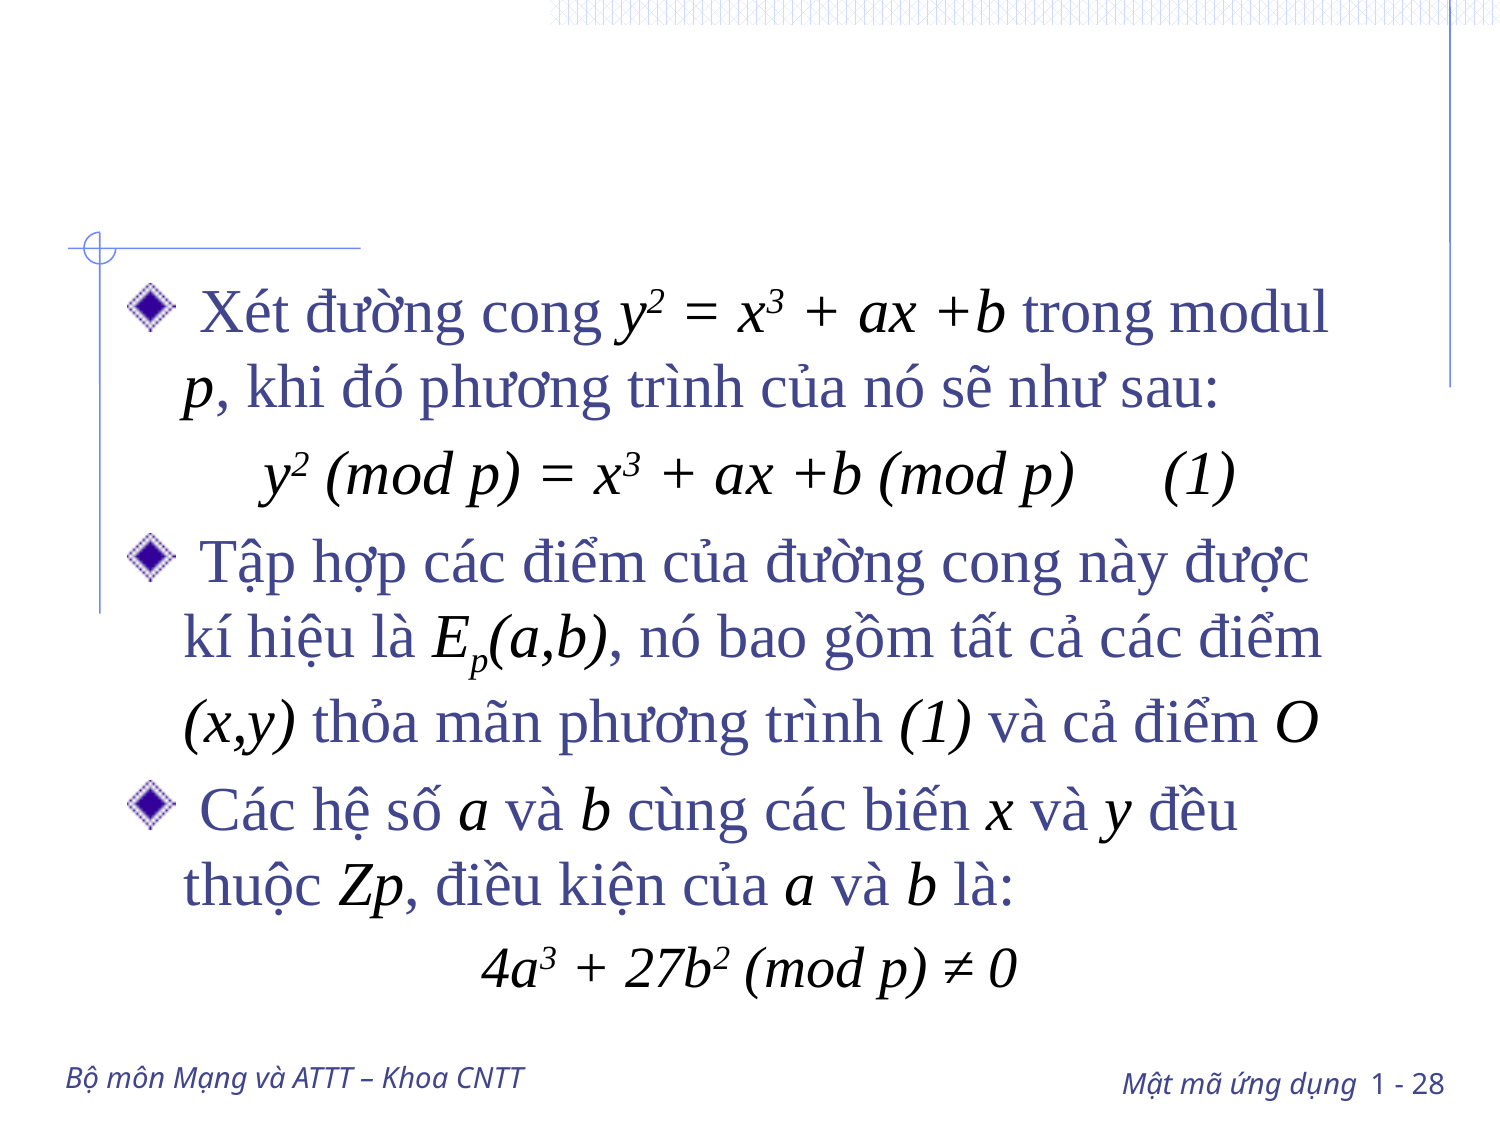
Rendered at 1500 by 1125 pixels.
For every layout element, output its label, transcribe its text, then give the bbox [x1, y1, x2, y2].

list Xét đường cong y2 = x3 + ax +b trong modul p, khi đó phương trình của nó sẽ như sau: y2 (mod p) = x3 + ax +b (mod p) (1) Tập hợp các điểm của đường cong này được kí hiệu là Ep(a,b), nó bao gồm tất cả các điểm (x,y) thỏa mãn phương trình (1) và cả điểm O Các hệ số a và b cùng các biến x và y đều thuộc Zp, điều kiện của a và b là: 4a3 + 27b2 (mod p) ≠ 0 [112, 262, 1388, 1025]
slide_number Bộ môn Mạng và ATTT – Khoa CNTT [50, 1027, 638, 1103]
picture [127, 780, 176, 830]
picture [127, 283, 176, 332]
picture [127, 533, 176, 582]
